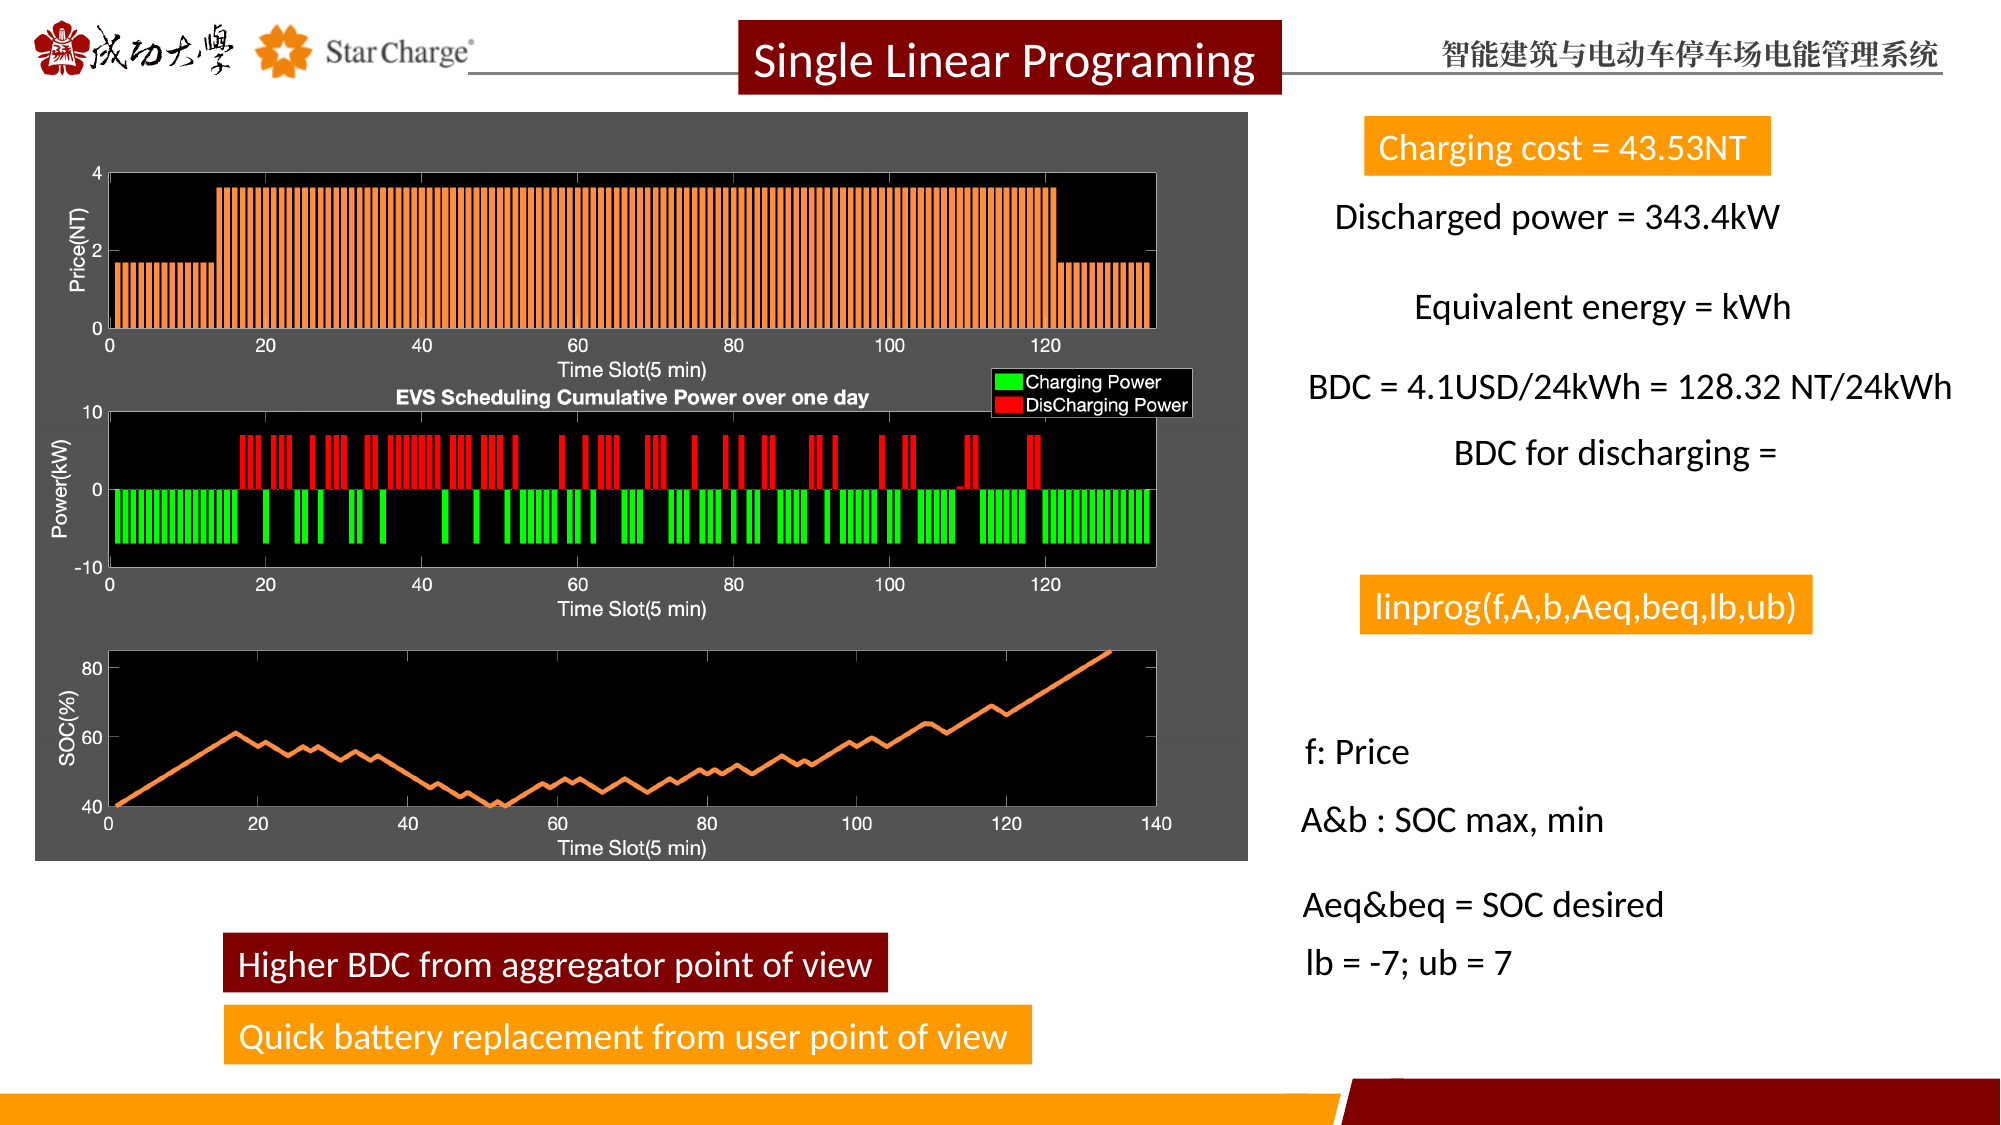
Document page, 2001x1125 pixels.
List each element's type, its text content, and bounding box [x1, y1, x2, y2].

text_box BDC = 4.1USD/24kWh = 128.32 NT/24kWh [1293, 354, 1969, 415]
picture [23, 17, 236, 78]
text_box linprog(f,A,b,Aeq,beq,lb,ub) [1360, 574, 1813, 635]
text_box Single Linear Programing [738, 20, 1282, 95]
text_box A&b : SOC max, min [1286, 787, 1629, 848]
text_box Discharged power = 343.4kW [1320, 184, 1804, 245]
picture [247, 17, 490, 86]
picture [34, 112, 1248, 861]
text_box f: Price [1290, 719, 1434, 780]
text_box Higher BDC from aggregator point of view [223, 932, 889, 993]
text_box lb = -7; ub = 7 [1290, 930, 1537, 990]
text_box Quick battery replacement from user point of view [224, 1004, 1033, 1065]
text_box Charging cost = 43.53NT [1364, 116, 1771, 176]
text_box Aeq&beq = SOC desired [1287, 872, 1681, 932]
